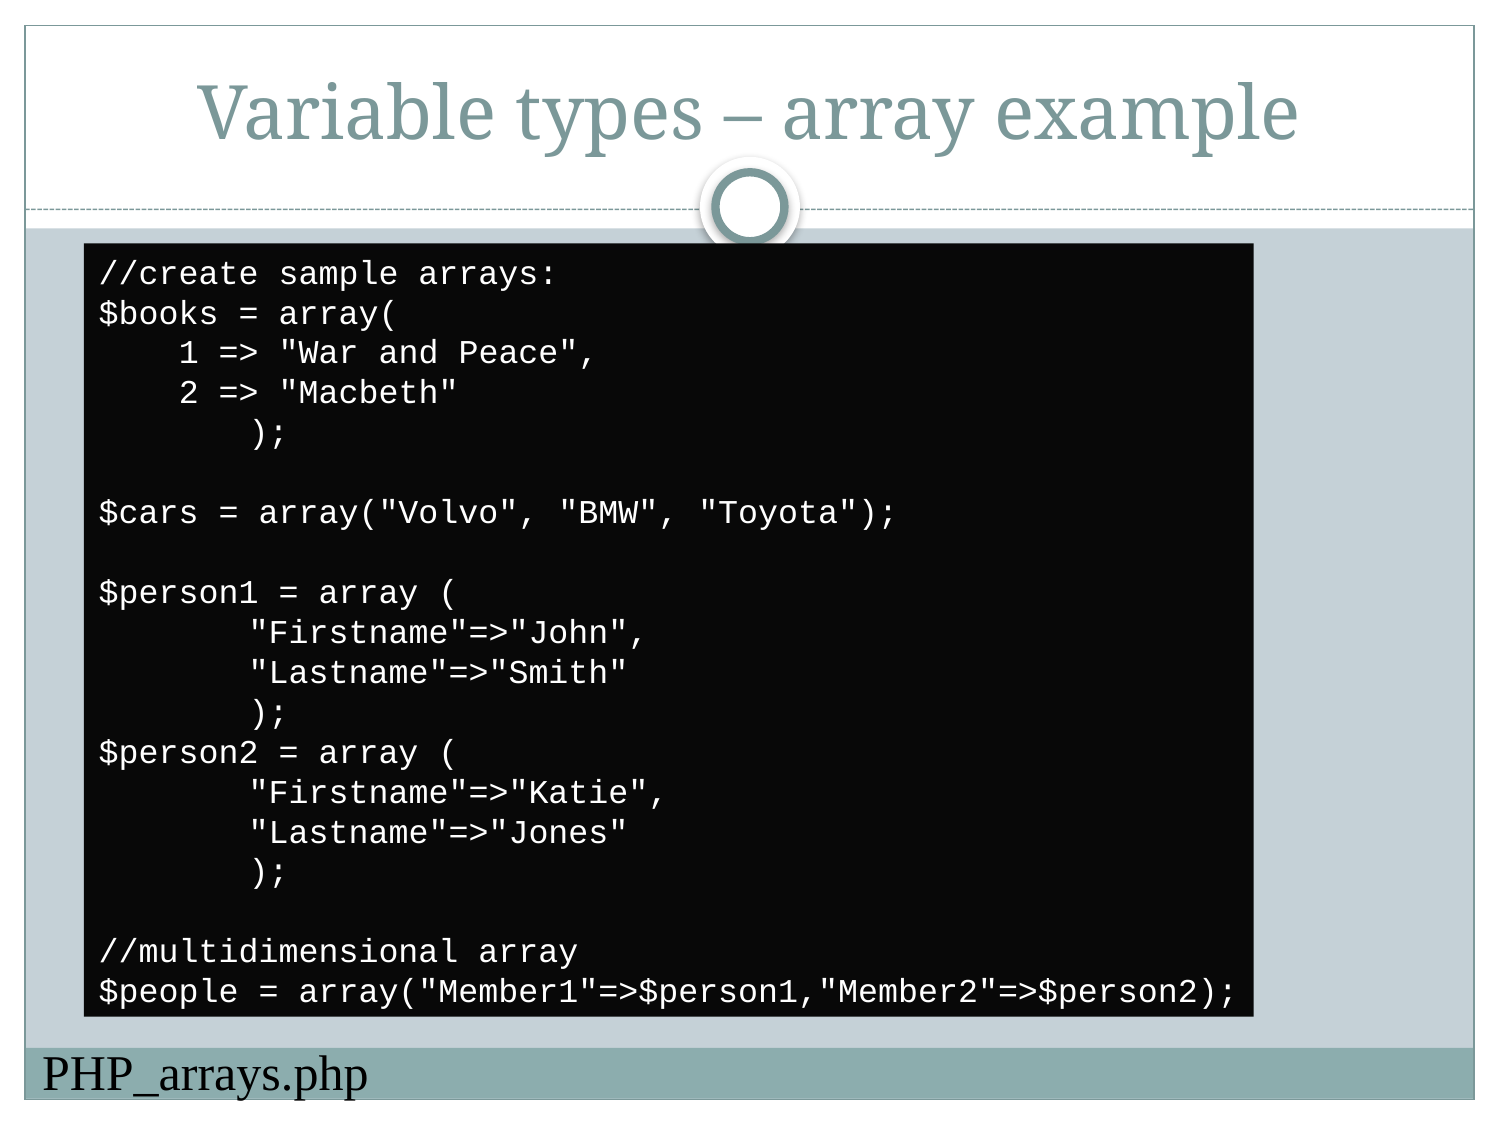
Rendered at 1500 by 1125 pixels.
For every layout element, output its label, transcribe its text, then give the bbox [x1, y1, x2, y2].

title Variable types – array example [49, 37, 1450, 162]
text_box PHP_arrays.php [27, 1033, 384, 1109]
text_box //create sample arrays: $books = array( 1 => "War and Peace", 2 => "Macbeth" ); $cars = array("Volvo", "BMW", "Toyota"); $person1 = array ( "Firstname"=>"John", "Lastname"=>"Smith" ); $person2 = array ( "Firstname"=>"Katie", "Lastname"=>"Jones" ); //multidimensional array $people = array("Member1"=>$person1,"Member2"=>$person2); [83, 243, 1254, 1017]
